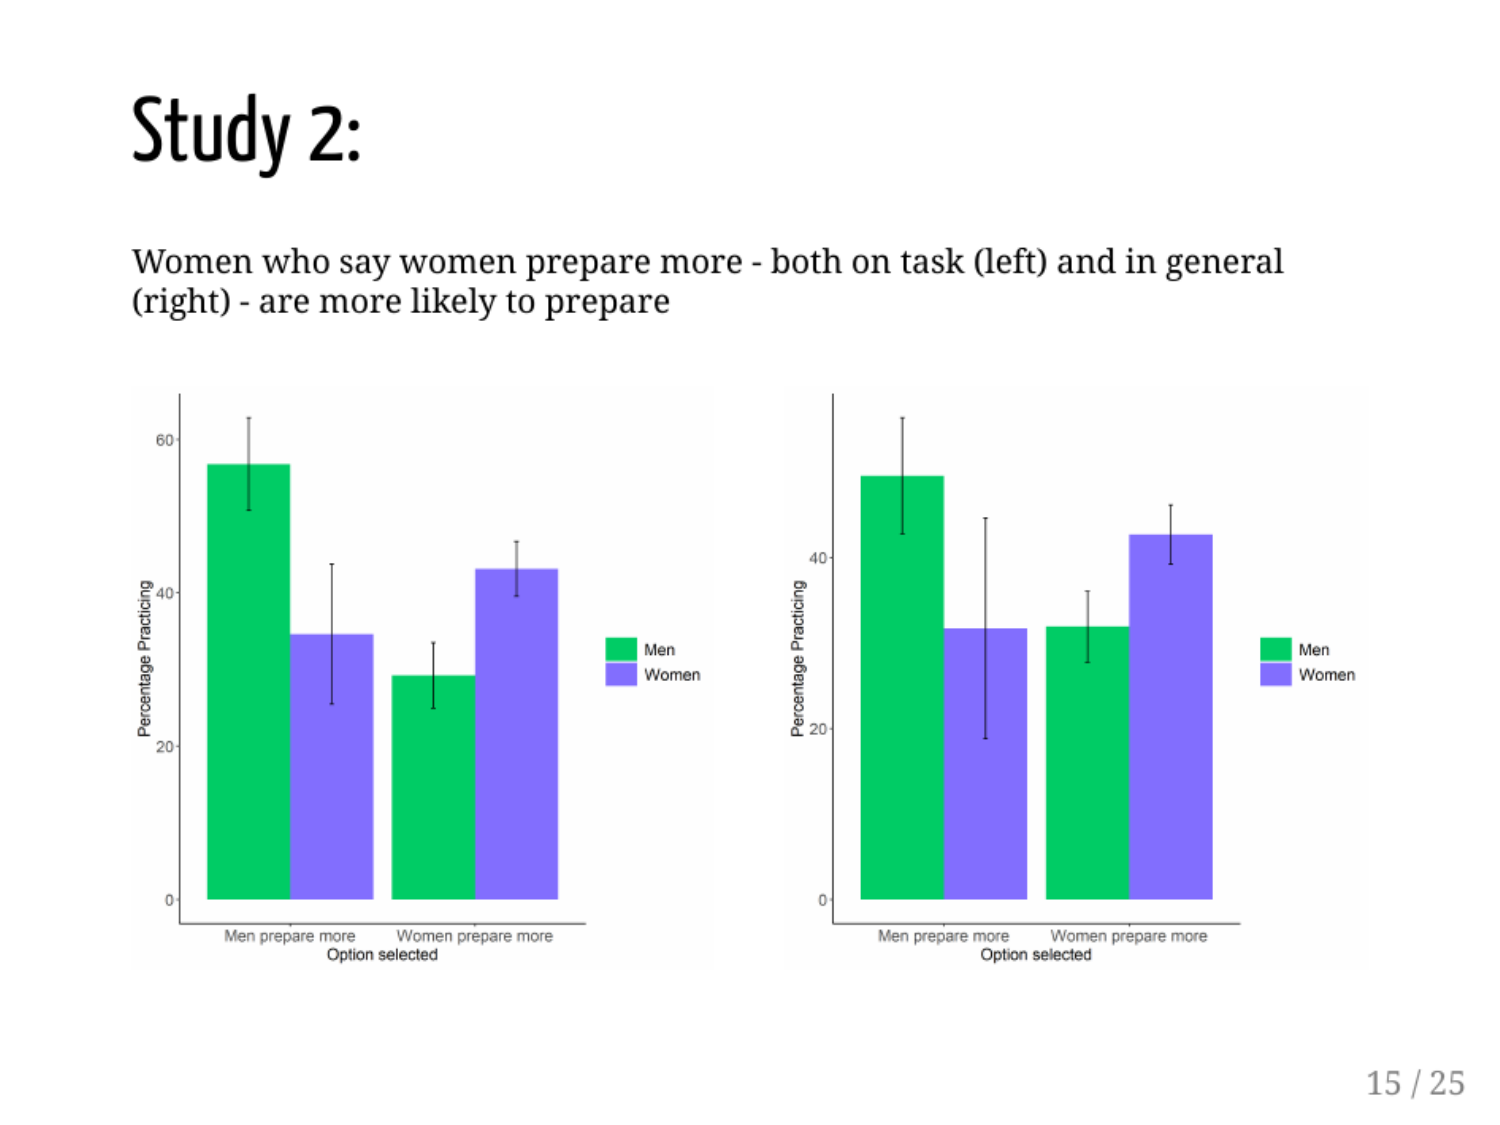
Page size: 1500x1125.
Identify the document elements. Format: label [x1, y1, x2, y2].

list [0, 0, 1500, 1125]
